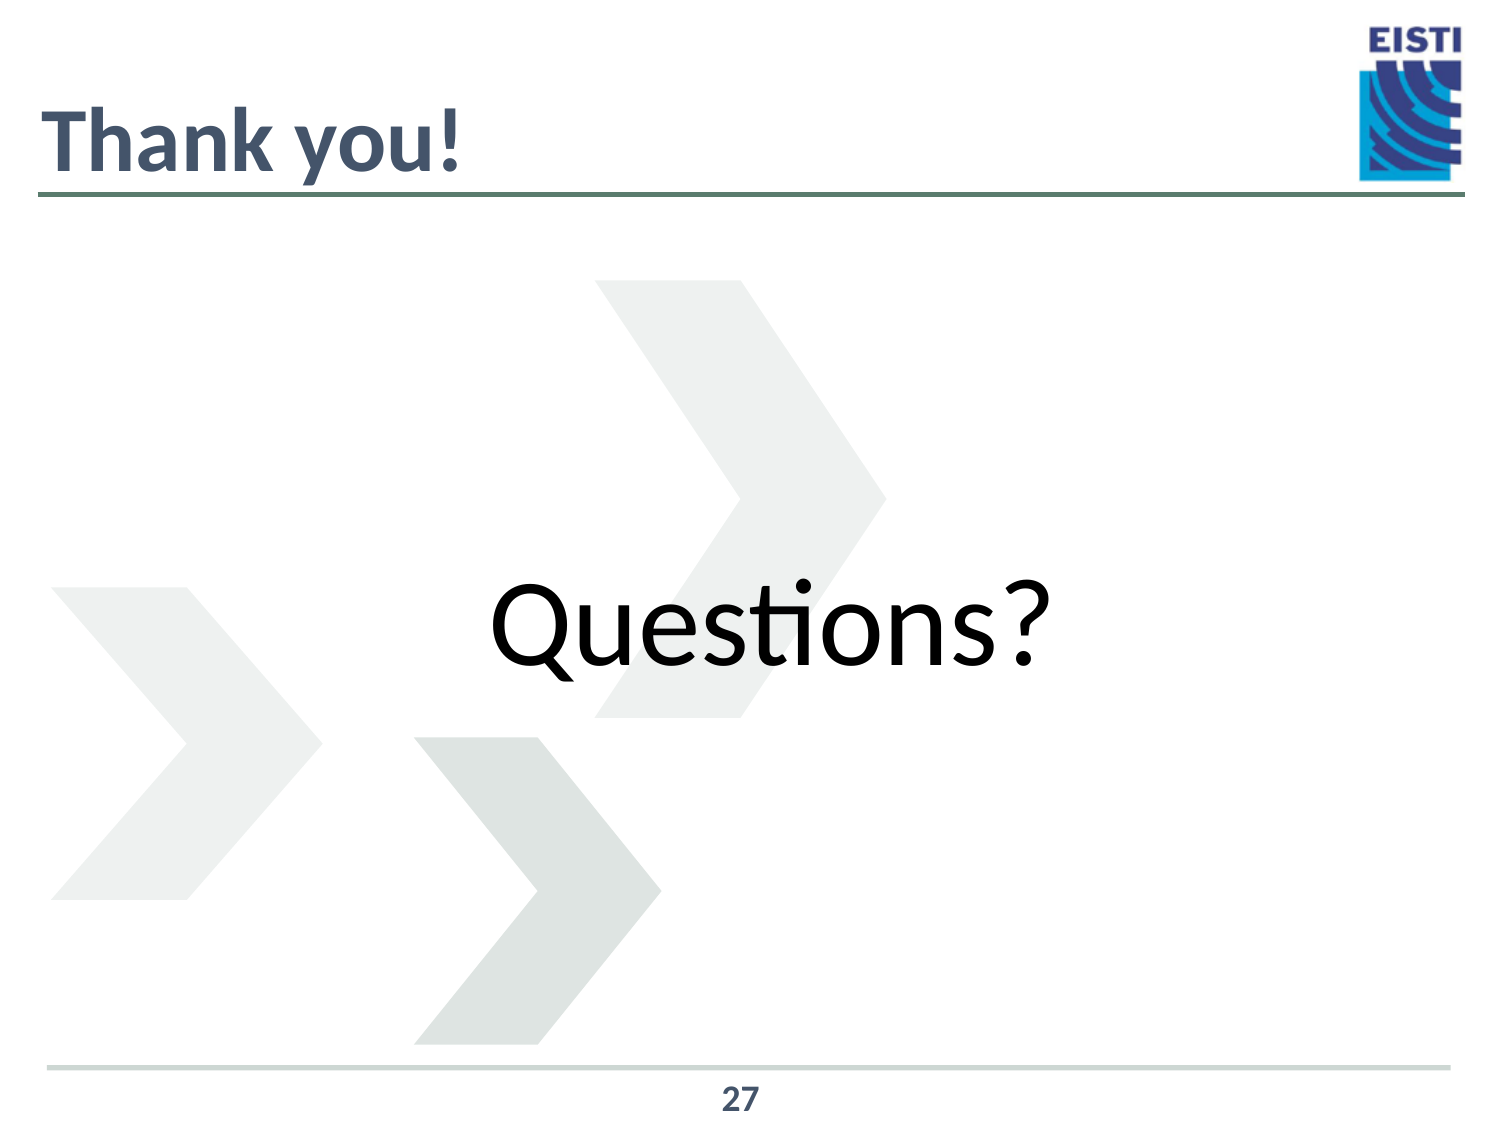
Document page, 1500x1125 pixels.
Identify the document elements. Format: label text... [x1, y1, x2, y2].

picture [1347, 17, 1466, 183]
title Thank you! [26, 72, 1321, 212]
list Questions? [473, 549, 1397, 788]
